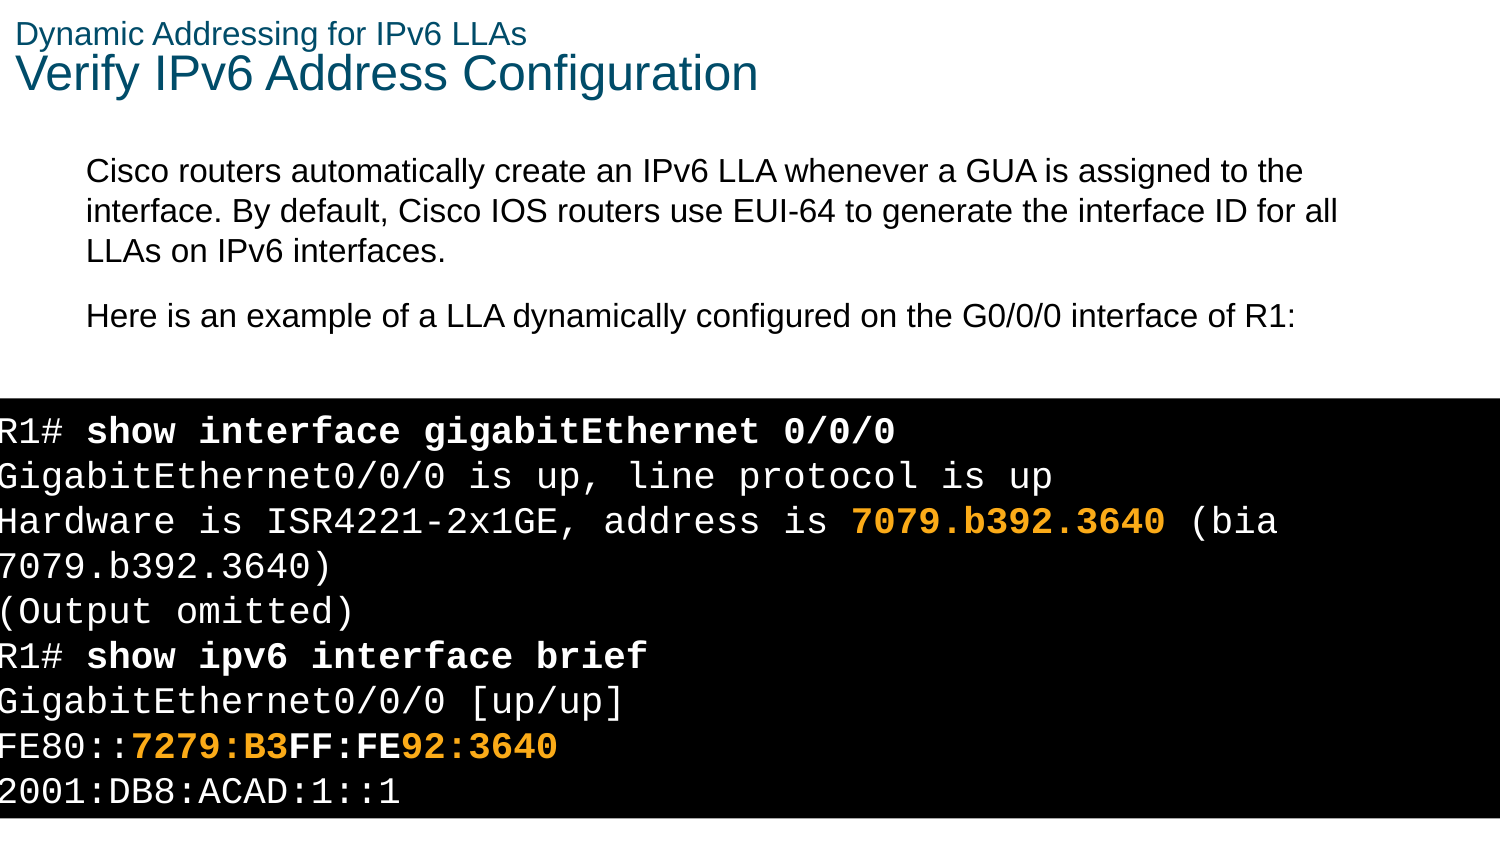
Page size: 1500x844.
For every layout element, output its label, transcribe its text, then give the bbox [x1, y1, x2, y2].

title Dynamic Addressing for IPv6 LLAs Verify IPv6 Address Configuration [0, 0, 1369, 121]
text_box R1# show interface gigabitEthernet 0/0/0 GigabitEthernet0/0/0 is up, line protocol is up Hardware is ISR4221-2x1GE, address is 7079.b392.3640 (bia 7079.b392.3640) (Output omitted) R1# show ipv6 interface brief GigabitEthernet0/0/0 [up/up] FE80::7279:B3FF:FE92:3640 2001:DB8:ACAD:1::1 [0, 398, 1500, 819]
list Cisco routers automatically create an IPv6 LLA whenever a GUA is assigned to the interface. By default, Cisco IOS routers use EUI-64 to generate the interface ID for all LLAs on IPv6 interfaces. Here is an example of a LLA dynamically configured on the G0/0/0 interface of R1: [70, 142, 1369, 395]
